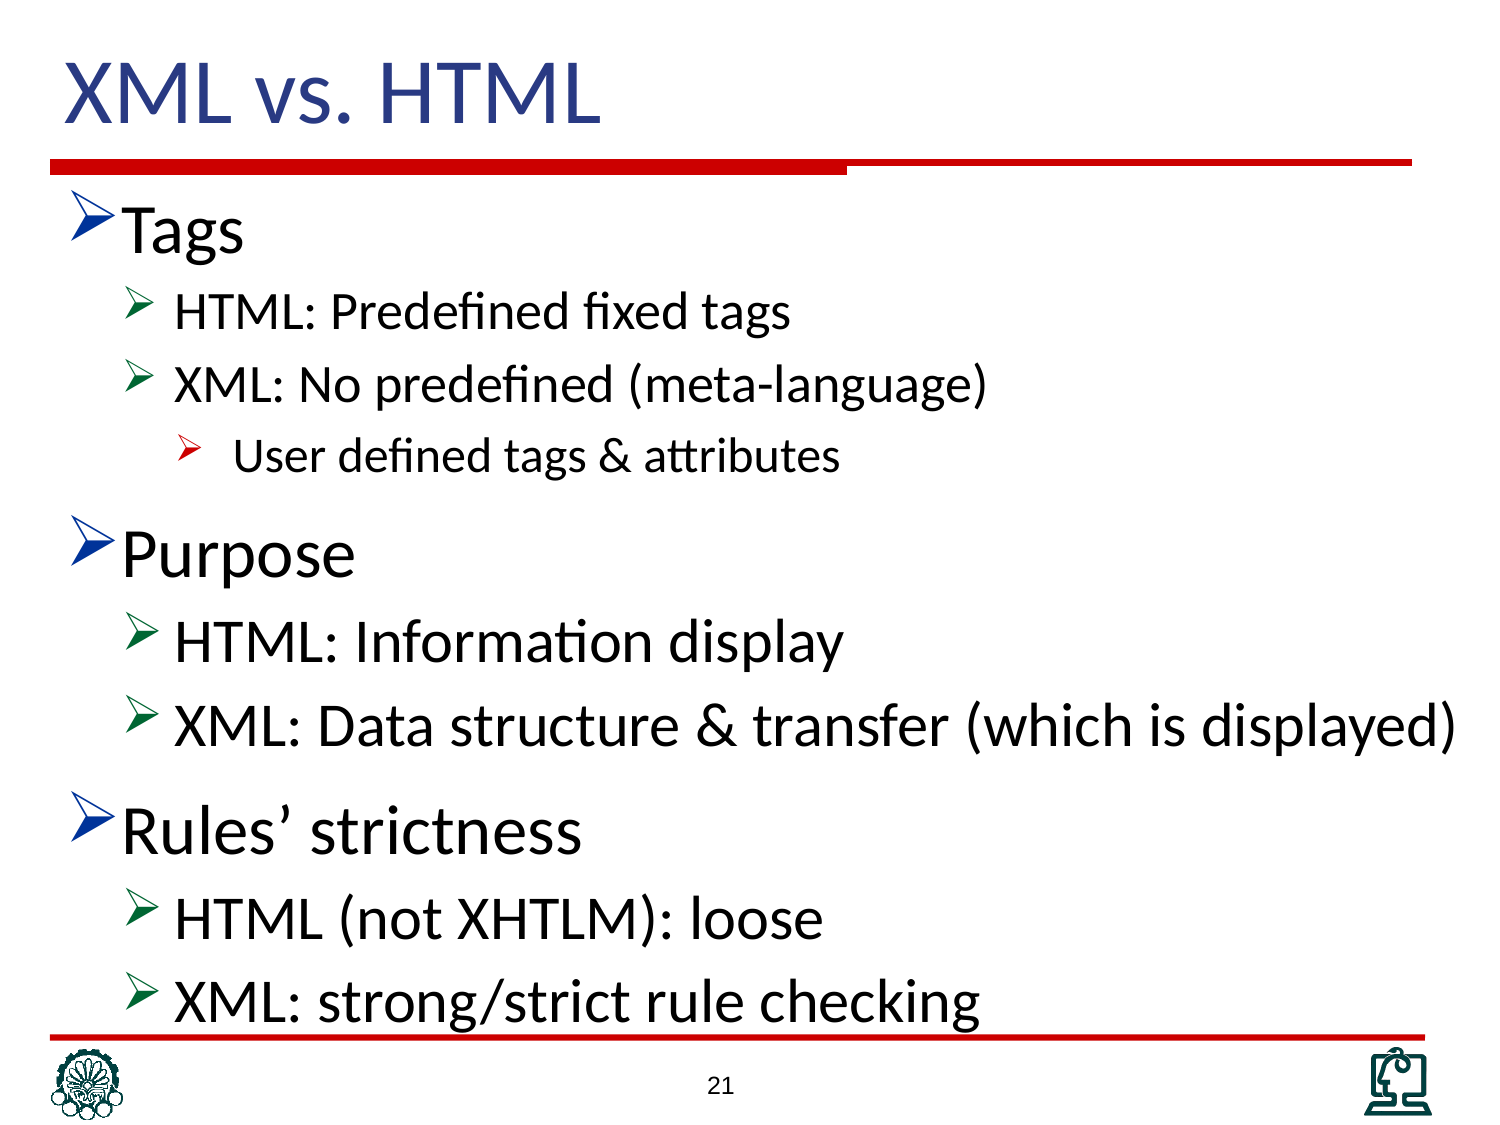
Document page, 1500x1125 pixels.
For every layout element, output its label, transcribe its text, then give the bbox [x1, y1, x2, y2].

text_box XML vs. HTML [49, 24, 1438, 150]
text_box 21 [649, 1062, 750, 1103]
text_box Tags HTML: Predefined fixed tags XML: No predefined (meta-language) User defined tags & attributes Purpose HTML: Information display XML: Data structure & transfer (which is displayed) Rules’ strictness HTML (not XHTLM): loose XML: strong/strict rule checking [49, 174, 1500, 1025]
picture [1362, 1045, 1438, 1119]
picture [50, 1047, 125, 1122]
